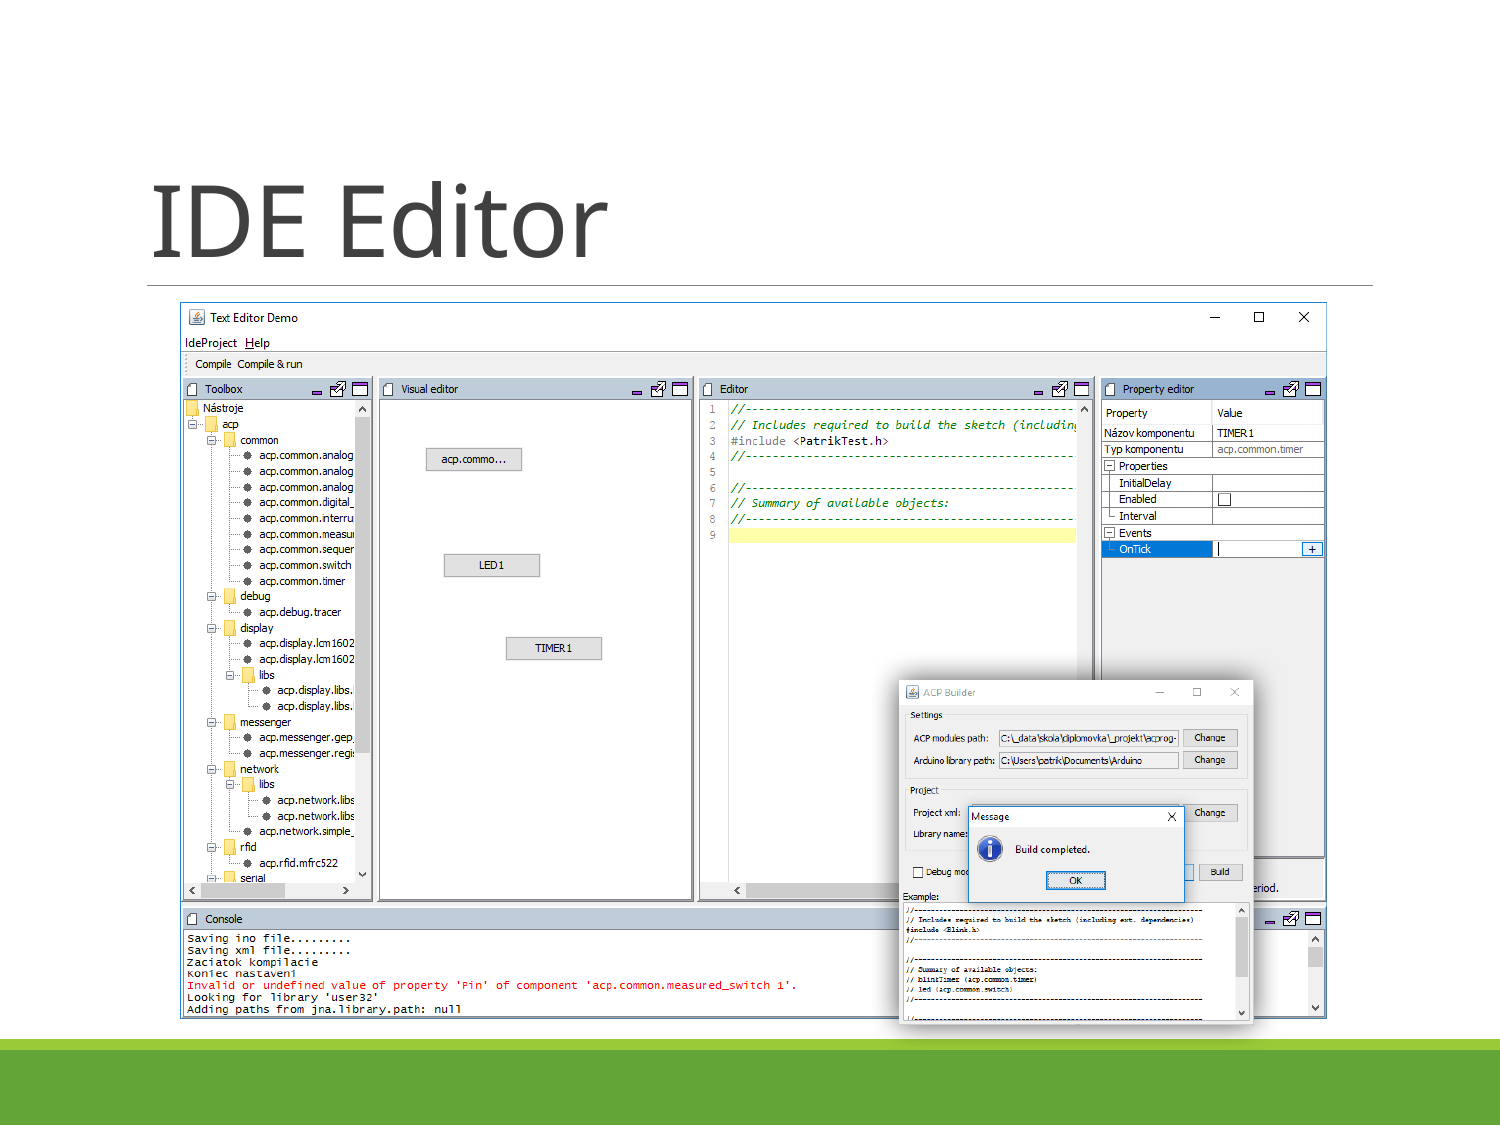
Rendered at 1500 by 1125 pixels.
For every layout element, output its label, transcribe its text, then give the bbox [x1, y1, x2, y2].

title IDE Editor [135, 47, 1373, 285]
picture [180, 302, 1328, 1025]
